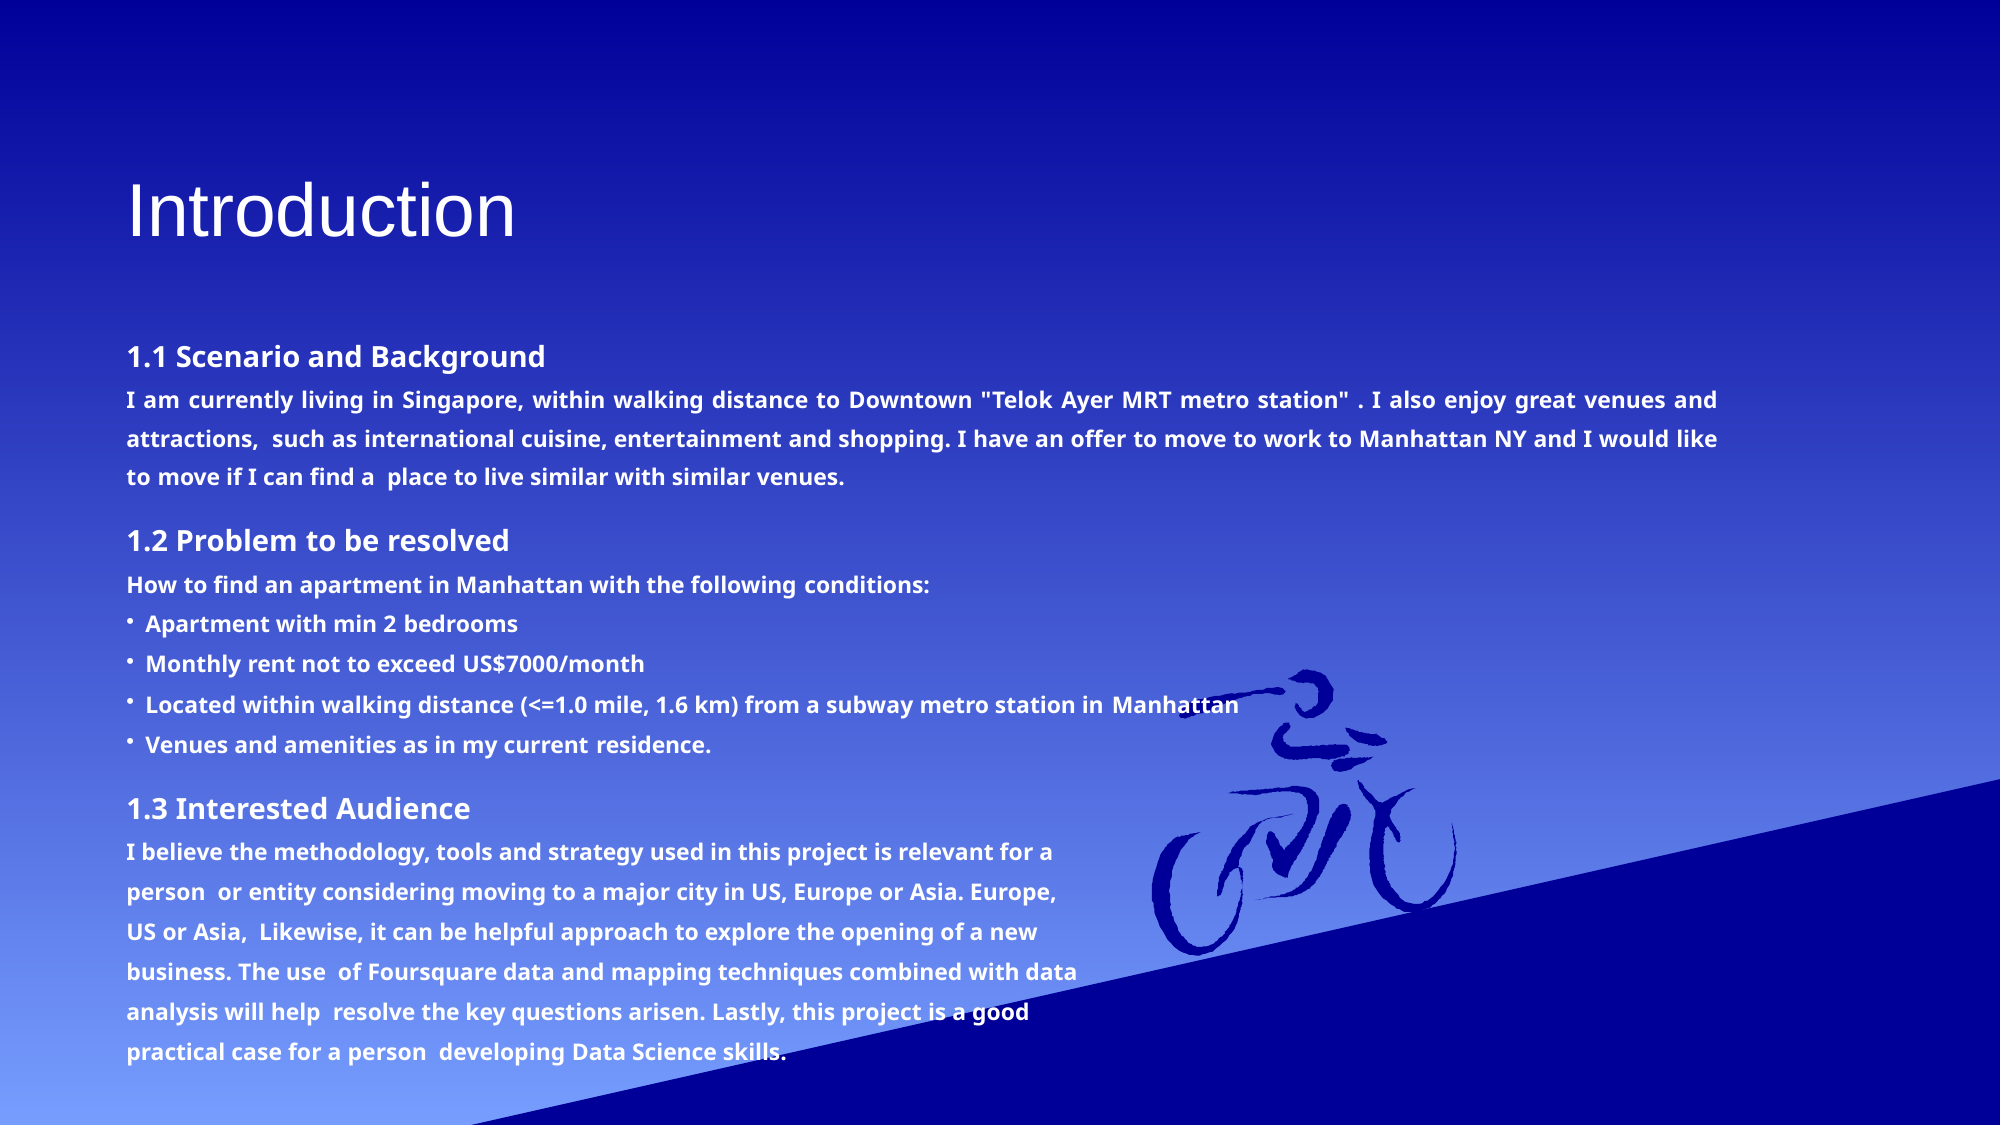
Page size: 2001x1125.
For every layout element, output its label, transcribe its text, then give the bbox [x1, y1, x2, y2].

text_box 1.1 Scenario and Background I am currently living in Singapore, within walking distance to Downtown "Telok Ayer MRT metro station" . I also enjoy great venues and attractions, such as international cuisine, entertainment and shopping. I have an offer to move to work to Manhattan NY and I would like to move if I can find a place to live similar with similar venues. 1.2 Problem to be resolved How to find an apartment in Manhattan with the following conditions: Apartment with min 2 bedrooms Monthly rent not to exceed US$7000/month Located within walking distance (<=1.0 mile, 1.6 km) from a subway metro station in Manhattan Venues and amenities as in my current residence. 1.3 Interested Audience I believe the methodology, tools and strategy used in this project is relevant for a person or entity considering moving to a major city in US, Europe or Asia. Europe, US or Asia, Likewise, it can be helpful approach to explore the opening of a new business. The use of Foursquare data and mapping techniques combined with data analysis will help resolve the key questions arisen. Lastly, this project is a good practical case for a person developing Data Science skills. [124, 320, 1719, 1066]
title Introduction [124, 110, 543, 301]
